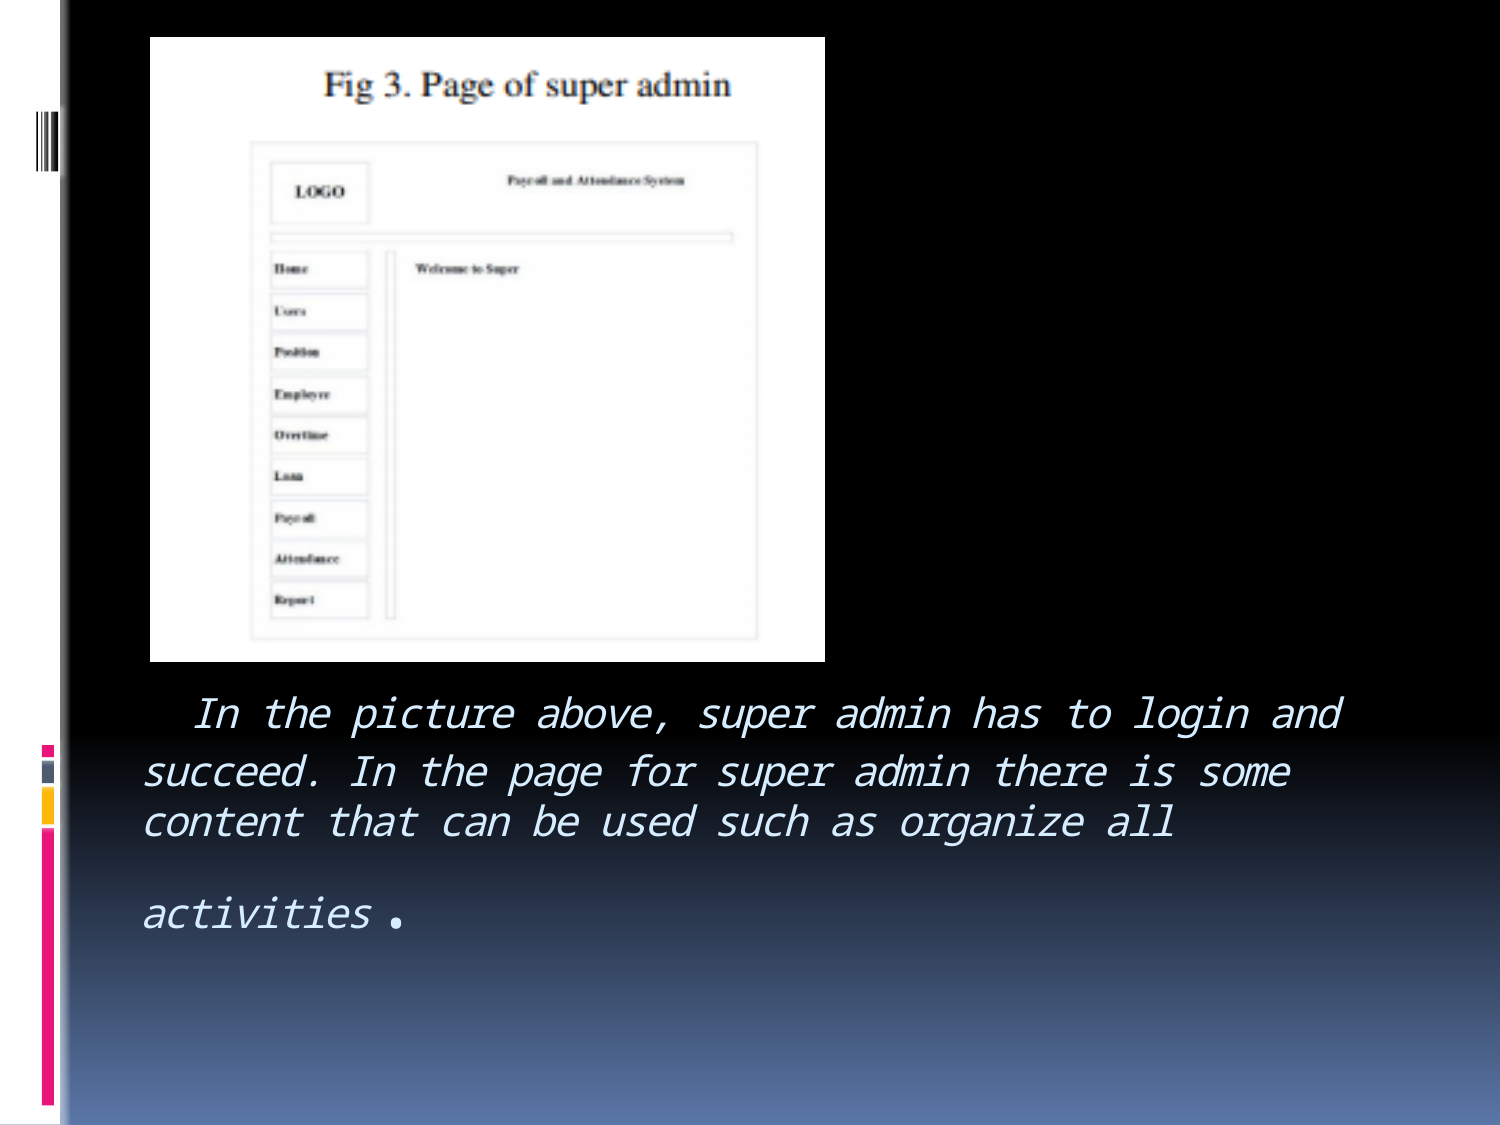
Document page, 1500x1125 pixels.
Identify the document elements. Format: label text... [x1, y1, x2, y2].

picture [149, 37, 826, 663]
title In the picture above, super admin has to login and succeed. In the page for super admin there is some content that can be used such as organize all activities. [125, 37, 1463, 1075]
